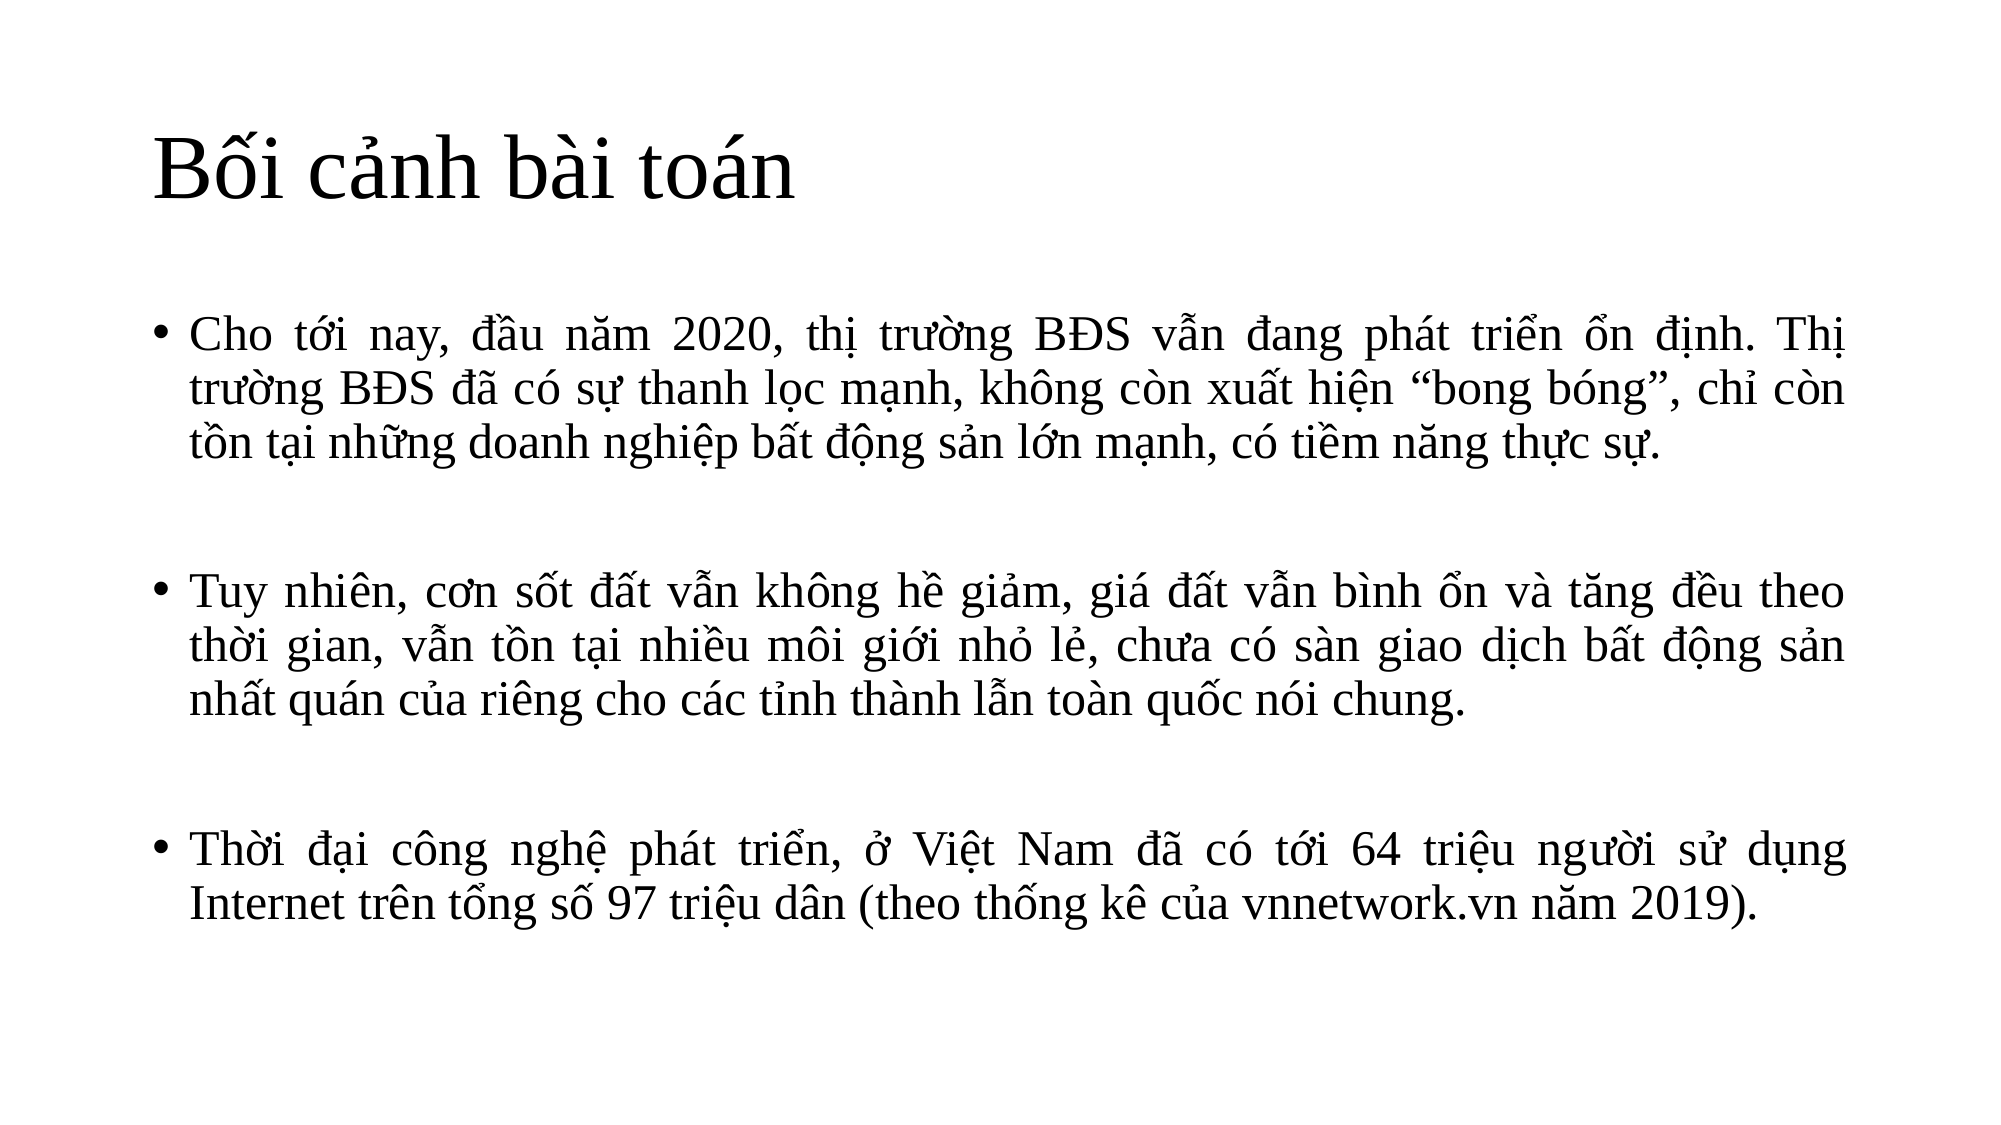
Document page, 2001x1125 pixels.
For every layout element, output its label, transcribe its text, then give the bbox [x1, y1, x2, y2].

title Bối cảnh bài toán [137, 59, 1863, 278]
list Cho tới nay, đầu năm 2020, thị trường BĐS vẫn đang phát triển ổn định. Thị trường BĐS đã có sự thanh lọc mạnh, không còn xuất hiện “bong bóng”, chỉ còn tồn tại những doanh nghiệp bất động sản lớn mạnh, có tiềm năng thực sự. Tuy nhiên, cơn sốt đất vẫn không hề giảm, giá đất vẫn bình ổn và tăng đều theo thời gian, vẫn tồn tại nhiều môi giới nhỏ lẻ, chưa có sàn giao dịch bất động sản nhất quán của riêng cho các tỉnh thành lẫn toàn quốc nói chung. Thời đại công nghệ phát triển, ở Việt Nam đã có tới 64 triệu người sử dụng Internet trên tổng số 97 triệu dân (theo thống kê của vnnetwork.vn năm 2019). [137, 299, 1863, 1014]
